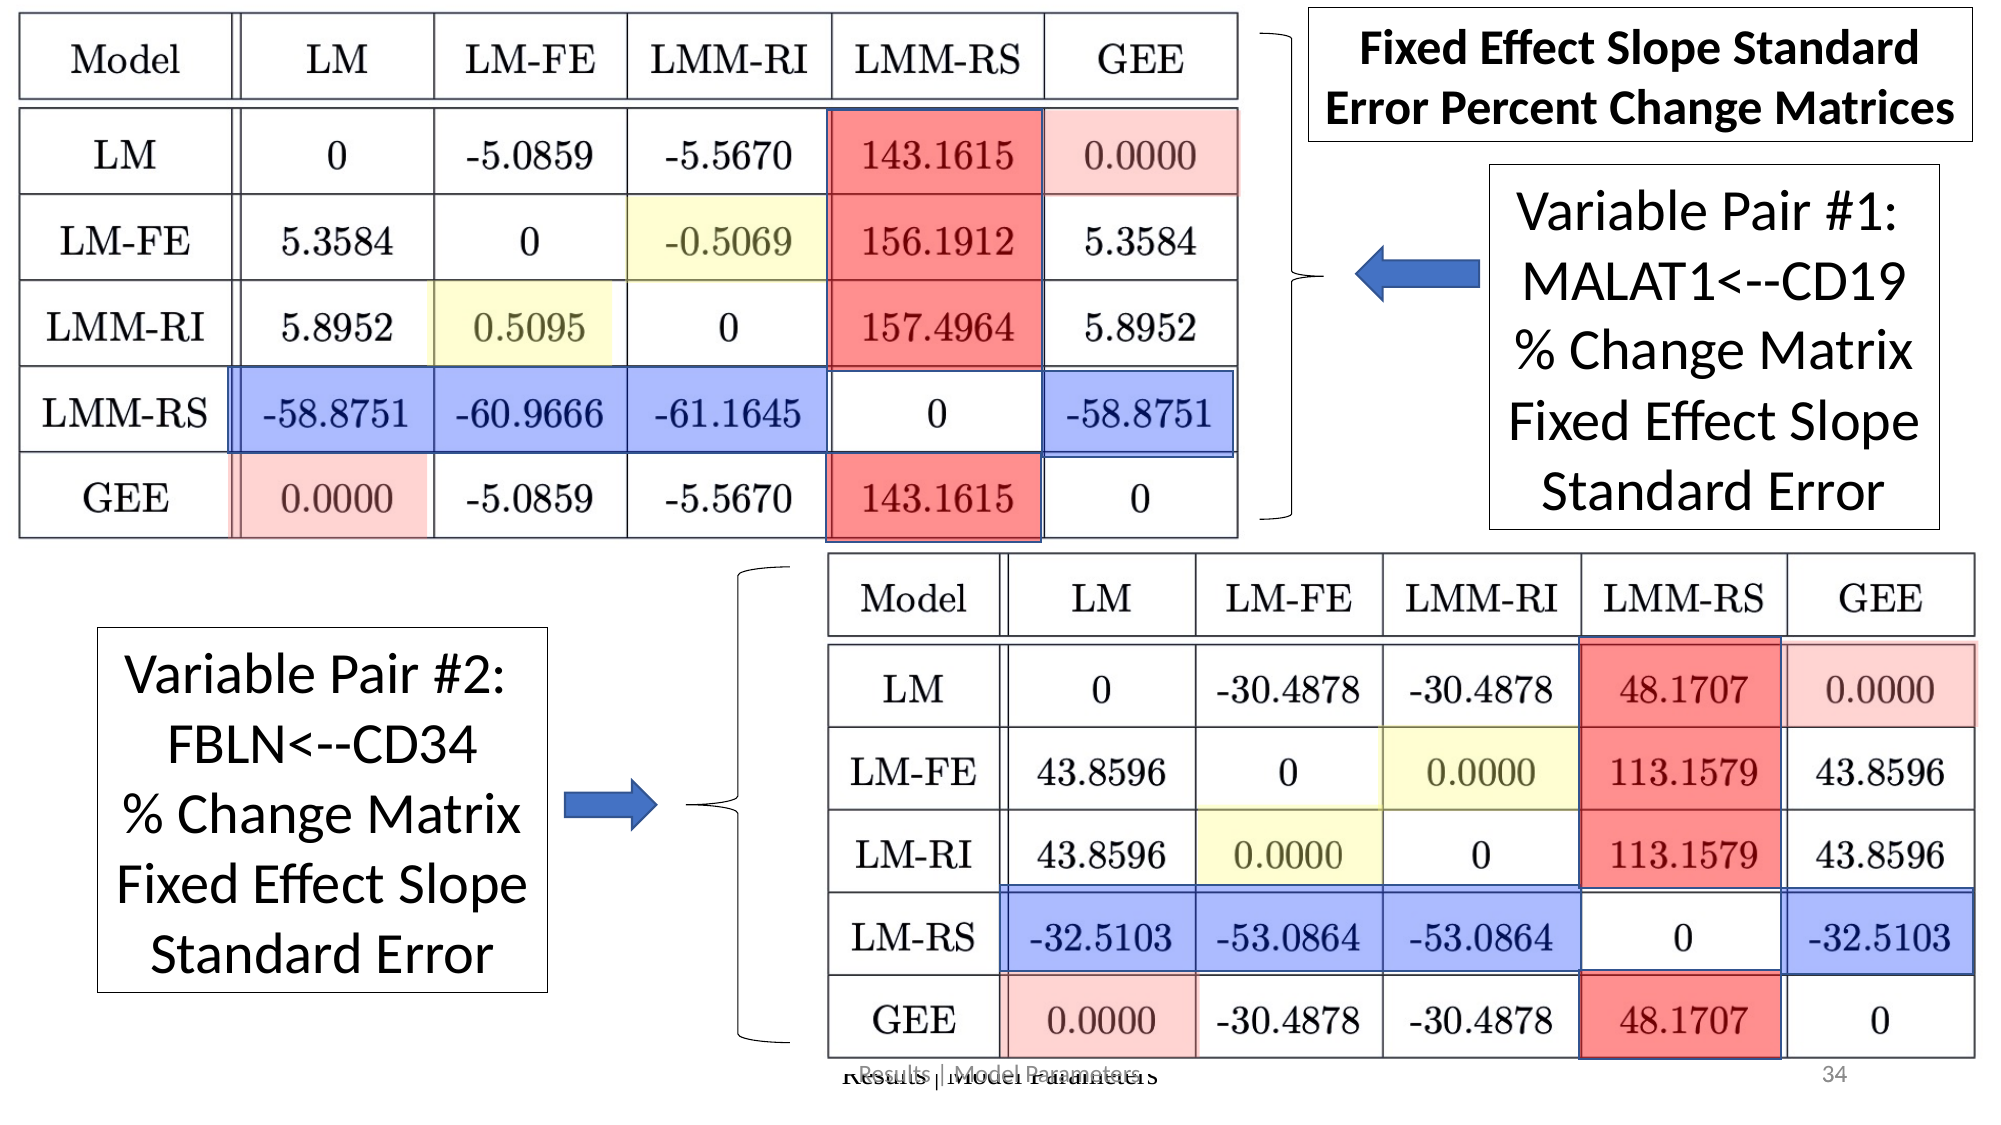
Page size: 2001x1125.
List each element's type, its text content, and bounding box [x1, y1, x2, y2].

text_box Results | Model Parameters [662, 1042, 1338, 1103]
text_box Fixed Effect Slope Standard Error Percent Change Matrices [1308, 7, 1973, 142]
text_box [563, 777, 658, 832]
picture [8, 4, 1996, 1074]
text_box [1354, 244, 1481, 303]
text_box Variable Pair #1: MALAT1<--CD19 % Change Matrix Fixed Effect Slope Standard Error [1489, 164, 1940, 530]
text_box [228, 109, 1241, 542]
text_box [685, 566, 790, 1044]
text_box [1000, 636, 1979, 1059]
text_box 34 [1412, 1074, 1863, 1103]
text_box [1259, 32, 1324, 520]
text_box Variable Pair #2: FBLN<--CD34 % Change Matrix Fixed Effect Slope Standard Error [97, 627, 548, 993]
